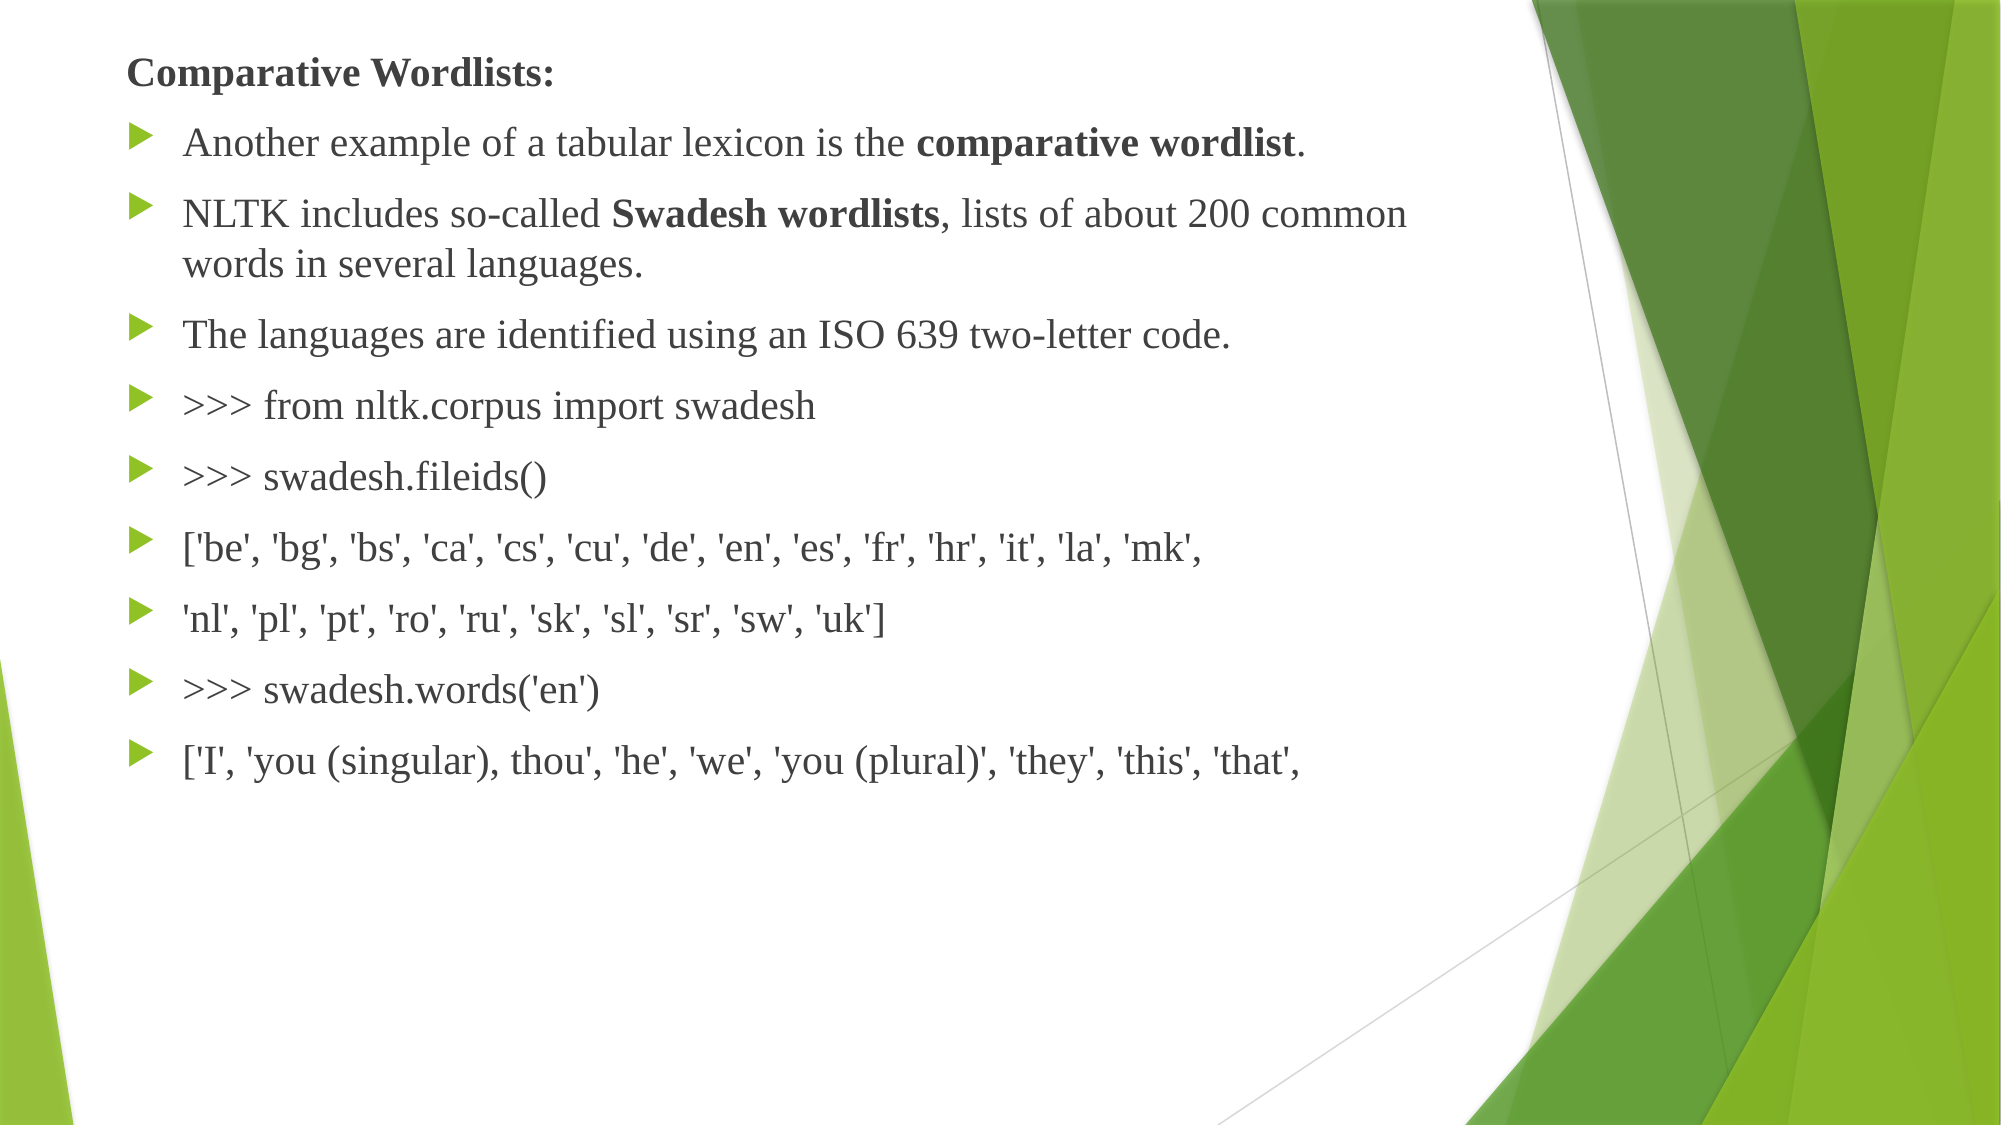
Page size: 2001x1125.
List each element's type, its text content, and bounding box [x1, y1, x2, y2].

list Comparative Wordlists: Another example of a tabular lexicon is the comparative wordlist. NLTK includes so-called Swadesh wordlists, lists of about 200 common words in several languages. The languages are identified using an ISO 639 two-letter code. >>> from nltk.corpus import swadesh >>> swadesh.fileids() ['be', 'bg', 'bs', 'ca', 'cs', 'cu', 'de', 'en', 'es', 'fr', 'hr', 'it', 'la', 'mk', 'nl', 'pl', 'pt', 'ro', 'ru', 'sk', 'sl', 'sr', 'sw', 'uk'] >>> swadesh.words('en') ['I', 'you (singular), thou', 'he', 'we', 'you (plural)', 'they', 'this', 'that', [111, 36, 1522, 992]
